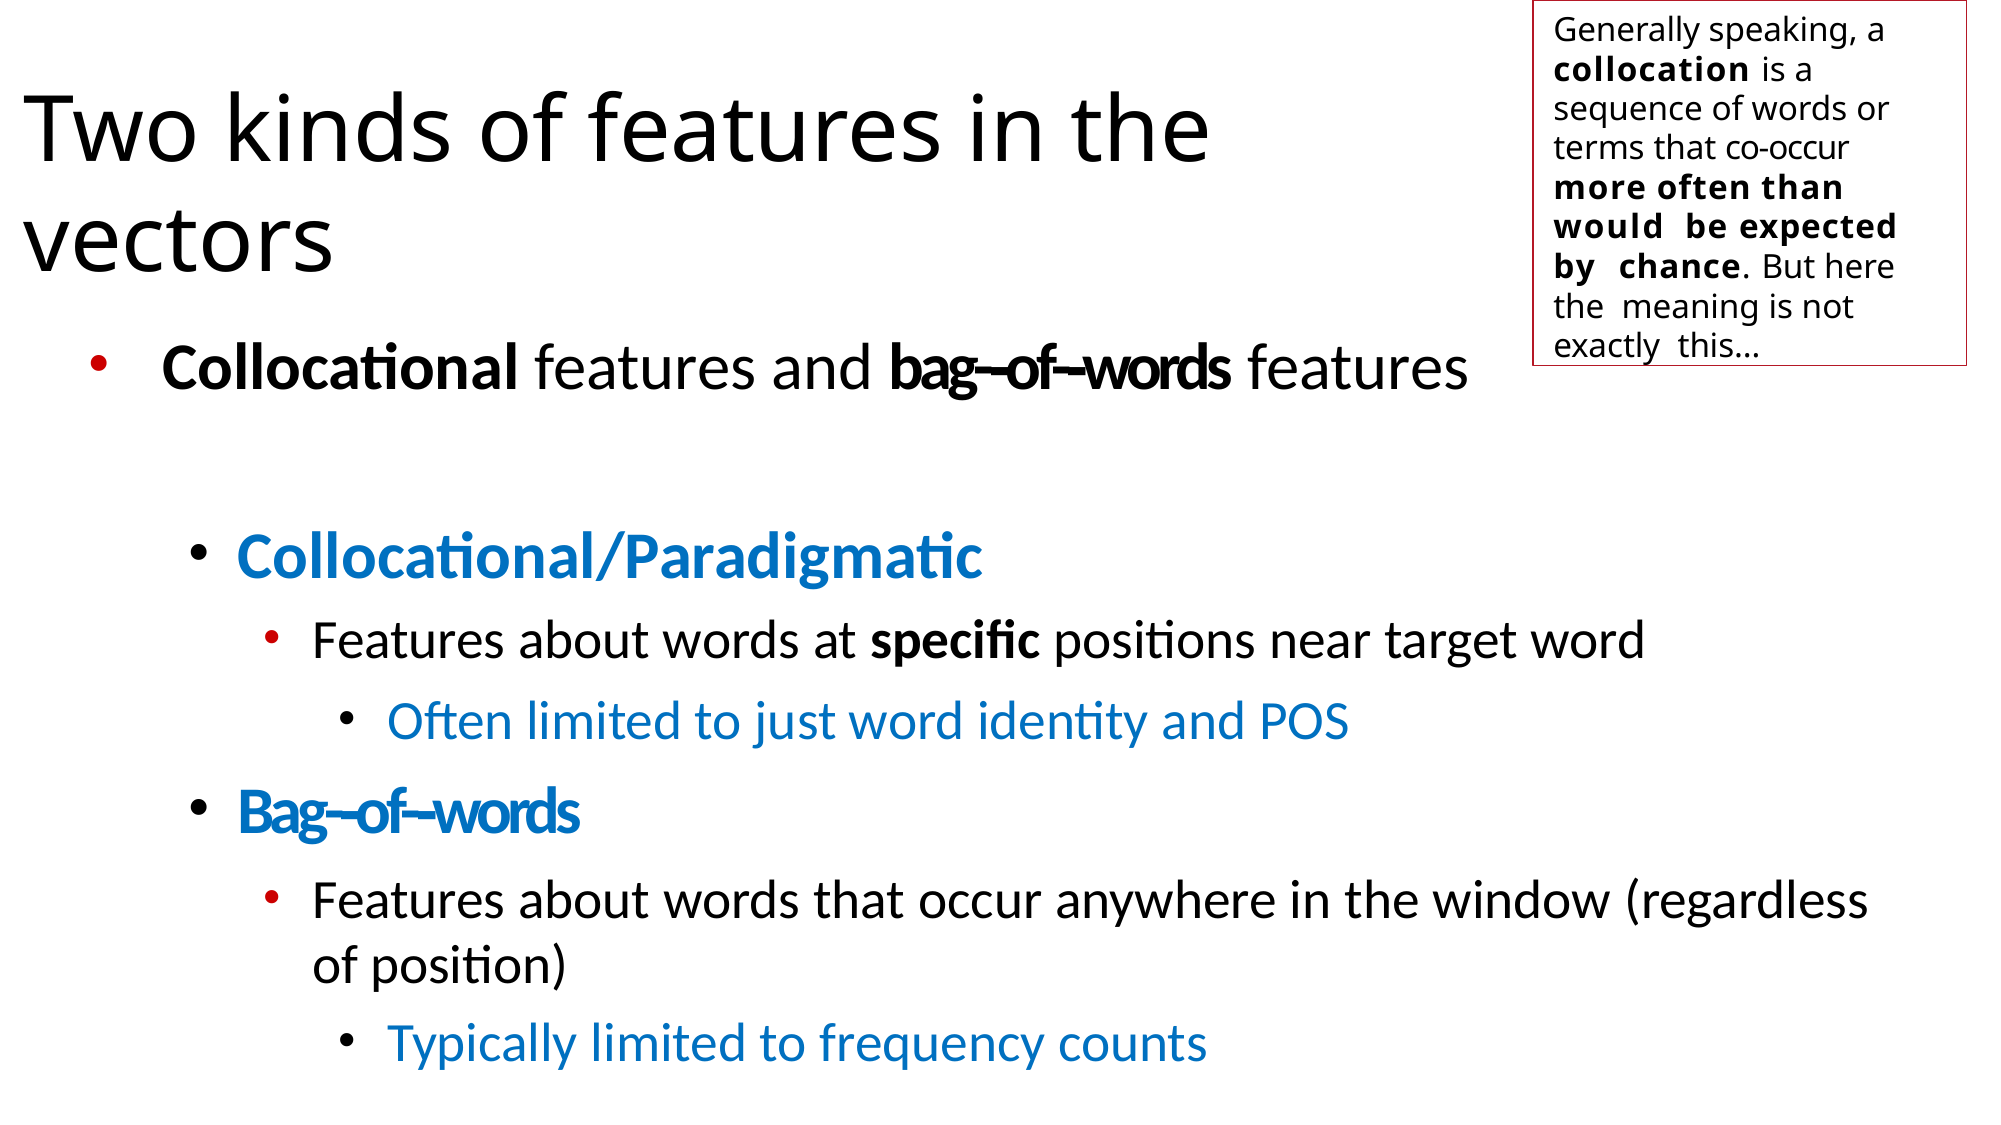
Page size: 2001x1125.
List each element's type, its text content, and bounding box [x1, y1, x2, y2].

text_box Collocational features and bag-­‐of-­‐words features Collocational/Paradigmatic Features about words at speciﬁc positions near target word Often limited to just word identity and POS Bag-­‐of-­‐words Features about words that occur anywhere in the window (regardless of position) Typically limited to frequency counts [84, 319, 1886, 1073]
title Two kinds of features in the vectors [21, 66, 1347, 290]
text_box Generally speaking, a collocation is a sequence of words or terms that co-occur more often than would be expected by chance. But here the meaning is not exactly this… [1533, 0, 1967, 366]
